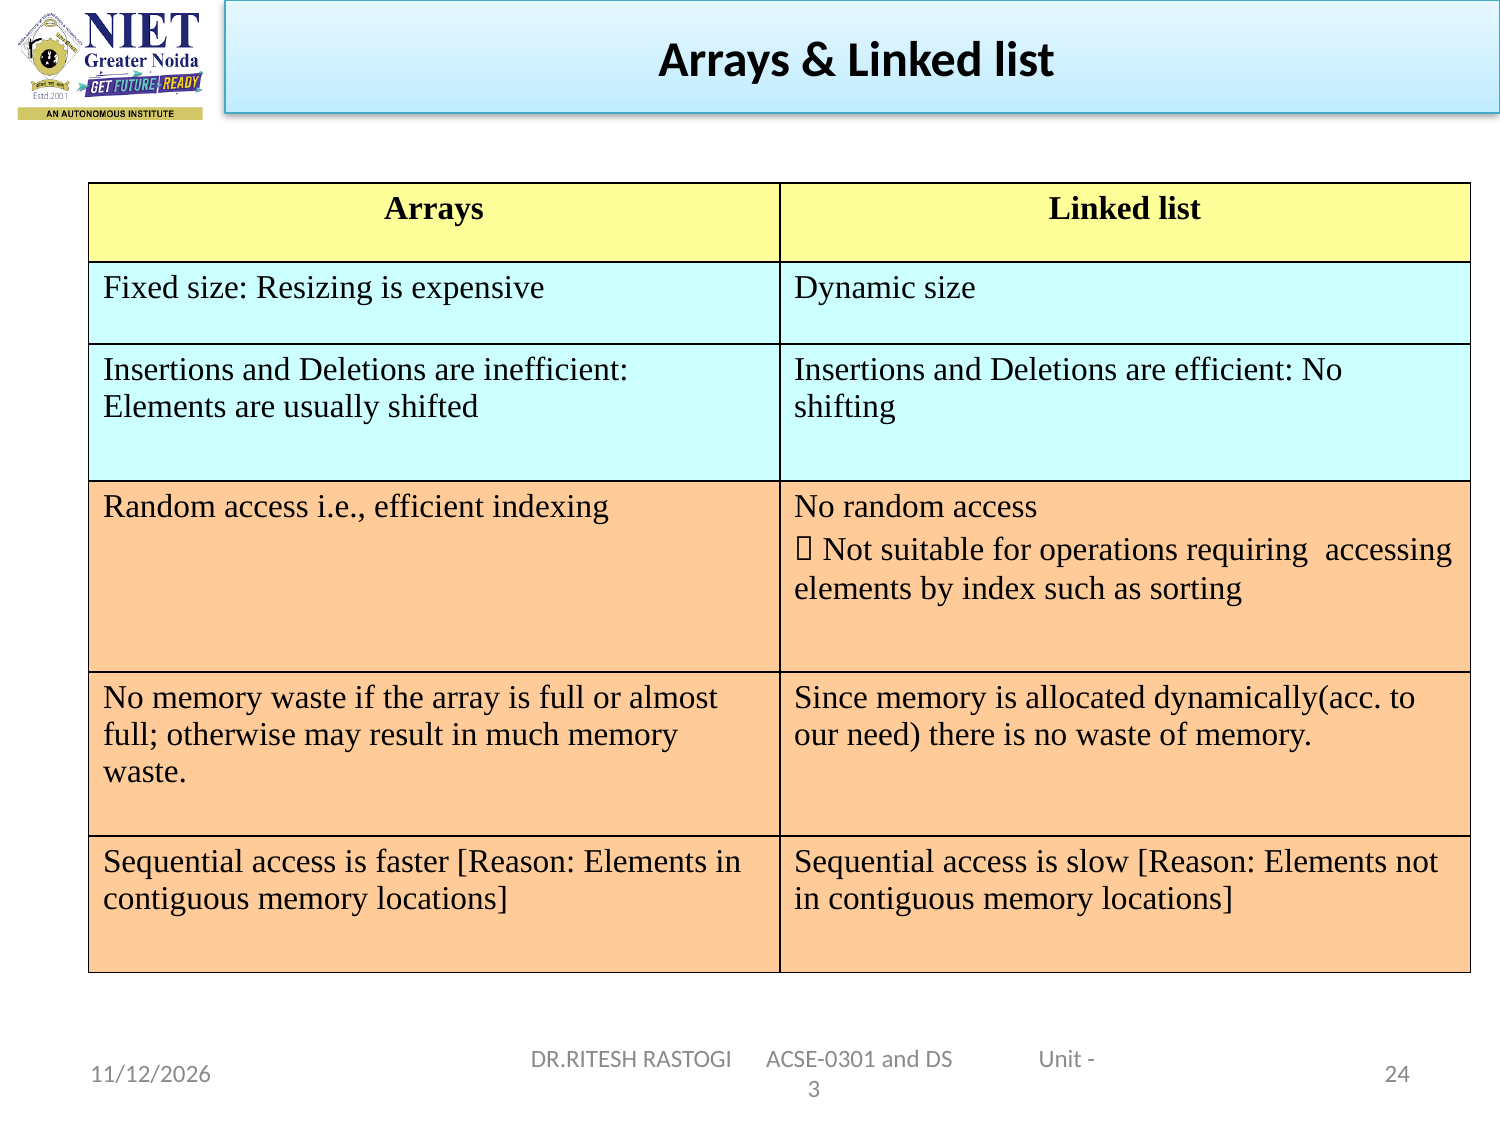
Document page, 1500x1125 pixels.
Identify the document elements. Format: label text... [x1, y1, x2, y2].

table_cell Since memory is allocated dynamically(acc. to our need) there is no waste of memory. [781, 673, 1470, 835]
table_header Linked list [781, 184, 1470, 261]
picture [17, 13, 204, 120]
table_cell Sequential access is faster [Reason: Elements in contiguous memory locations] [89, 837, 779, 972]
table_header Arrays [89, 184, 779, 261]
text_box Arrays & Linked list [224, 0, 1500, 114]
table_cell No memory waste if the array is full or almost full; otherwise may result in much memory waste. [89, 673, 779, 835]
table_cell Dynamic size [781, 263, 1470, 343]
table_cell No random access  Not suitable for operations requiring accessing elements by index such as sorting [781, 482, 1470, 671]
footer DR.RITESH RASTOGI ACSE-0301 and DS Unit -3 [512, 1042, 1074, 1103]
table_cell Fixed size: Resizing is expensive [89, 263, 779, 343]
table_cell Insertions and Deletions are inefficient: Elements are usually shifted [89, 345, 779, 480]
table_cell Random access i.e., efficient indexing [89, 482, 779, 671]
table_cell Insertions and Deletions are efficient: No shifting [781, 345, 1470, 480]
slide_number 24 [1074, 1042, 1425, 1103]
table_cell Sequential access is slow [Reason: Elements not in contiguous memory locations] [781, 837, 1470, 972]
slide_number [75, 1042, 425, 1103]
